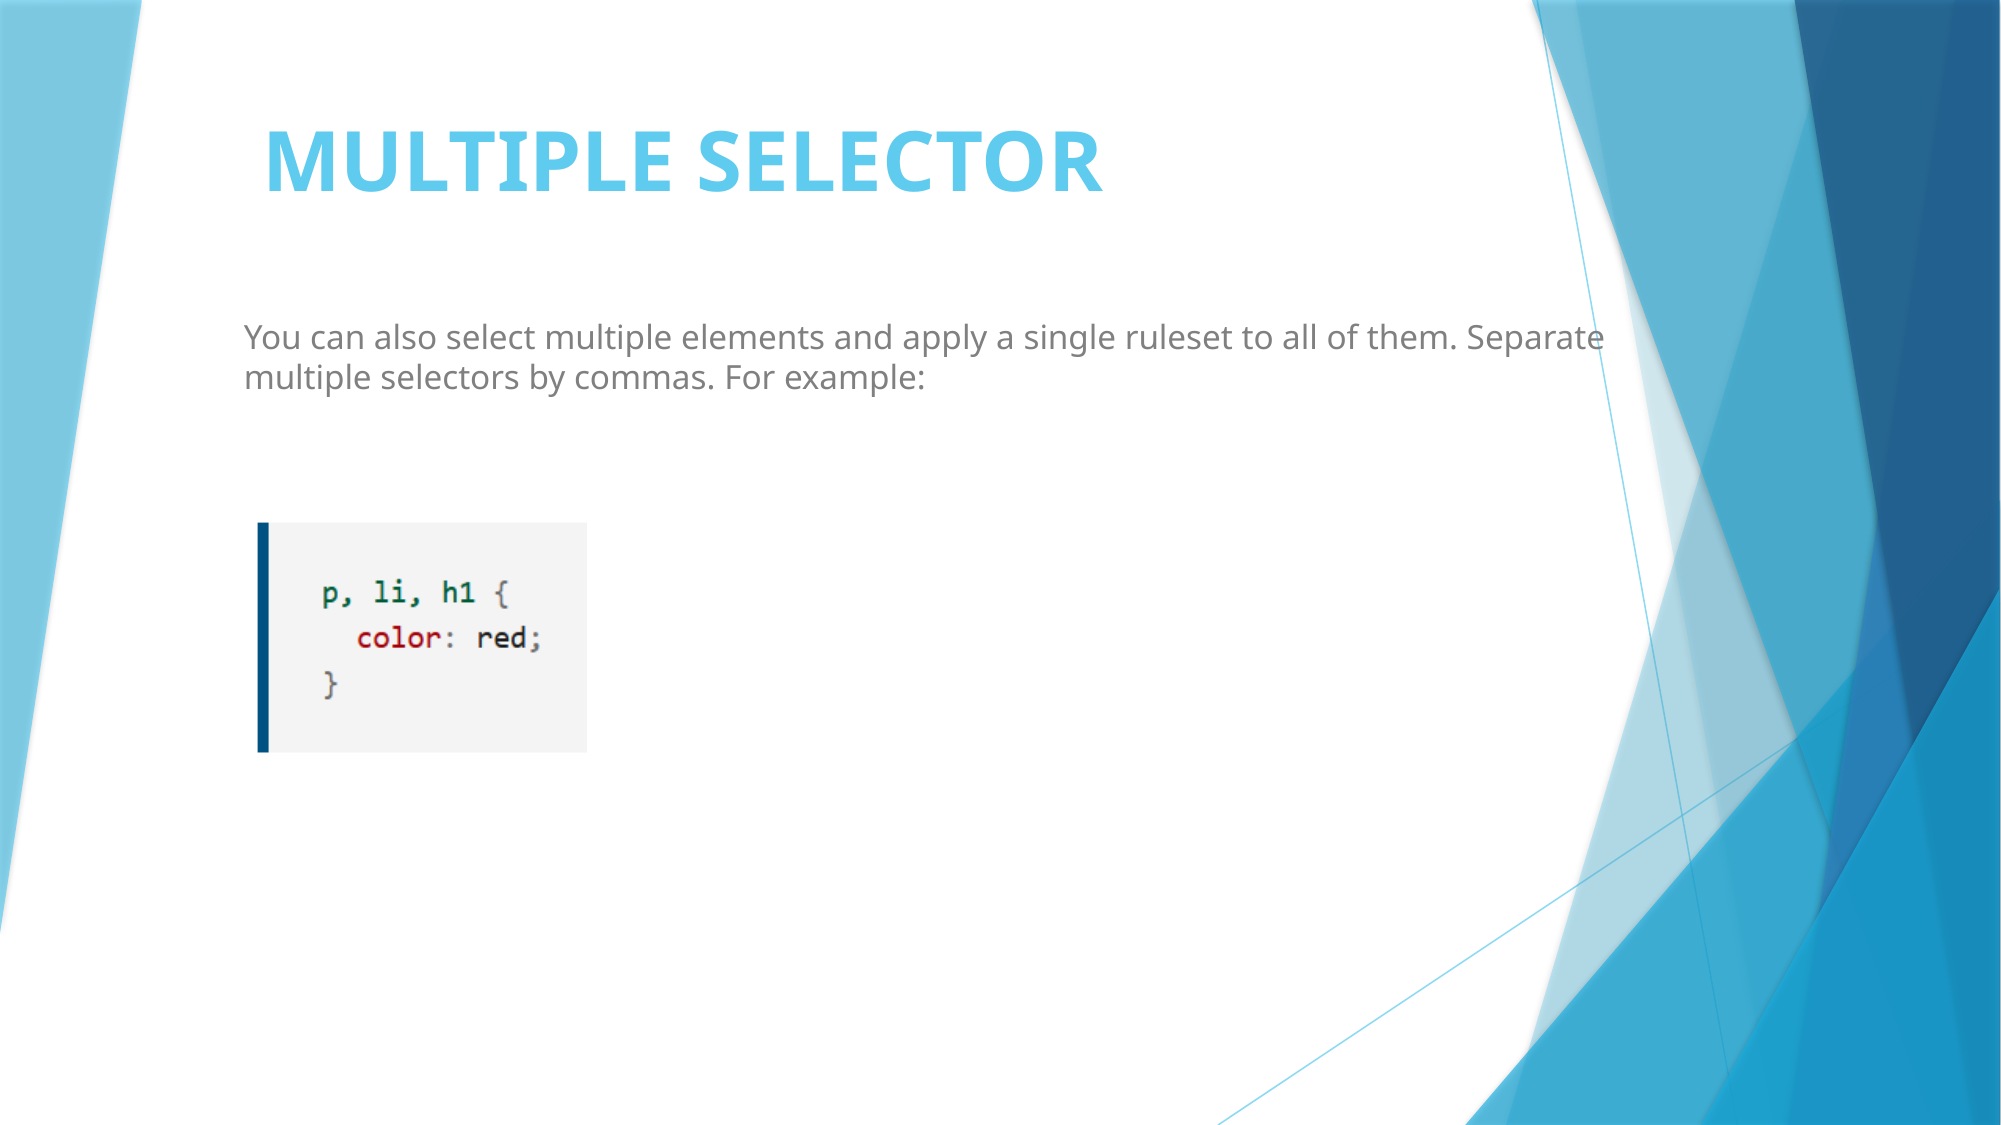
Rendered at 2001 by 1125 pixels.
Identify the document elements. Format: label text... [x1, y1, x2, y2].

title MULTIPLE SELECTOR [247, 56, 1522, 216]
subtitle You can also select multiple elements and apply a single ruleset to all of them. Separate multiple selectors by commas. For example: [228, 308, 1755, 963]
picture [246, 511, 587, 760]
